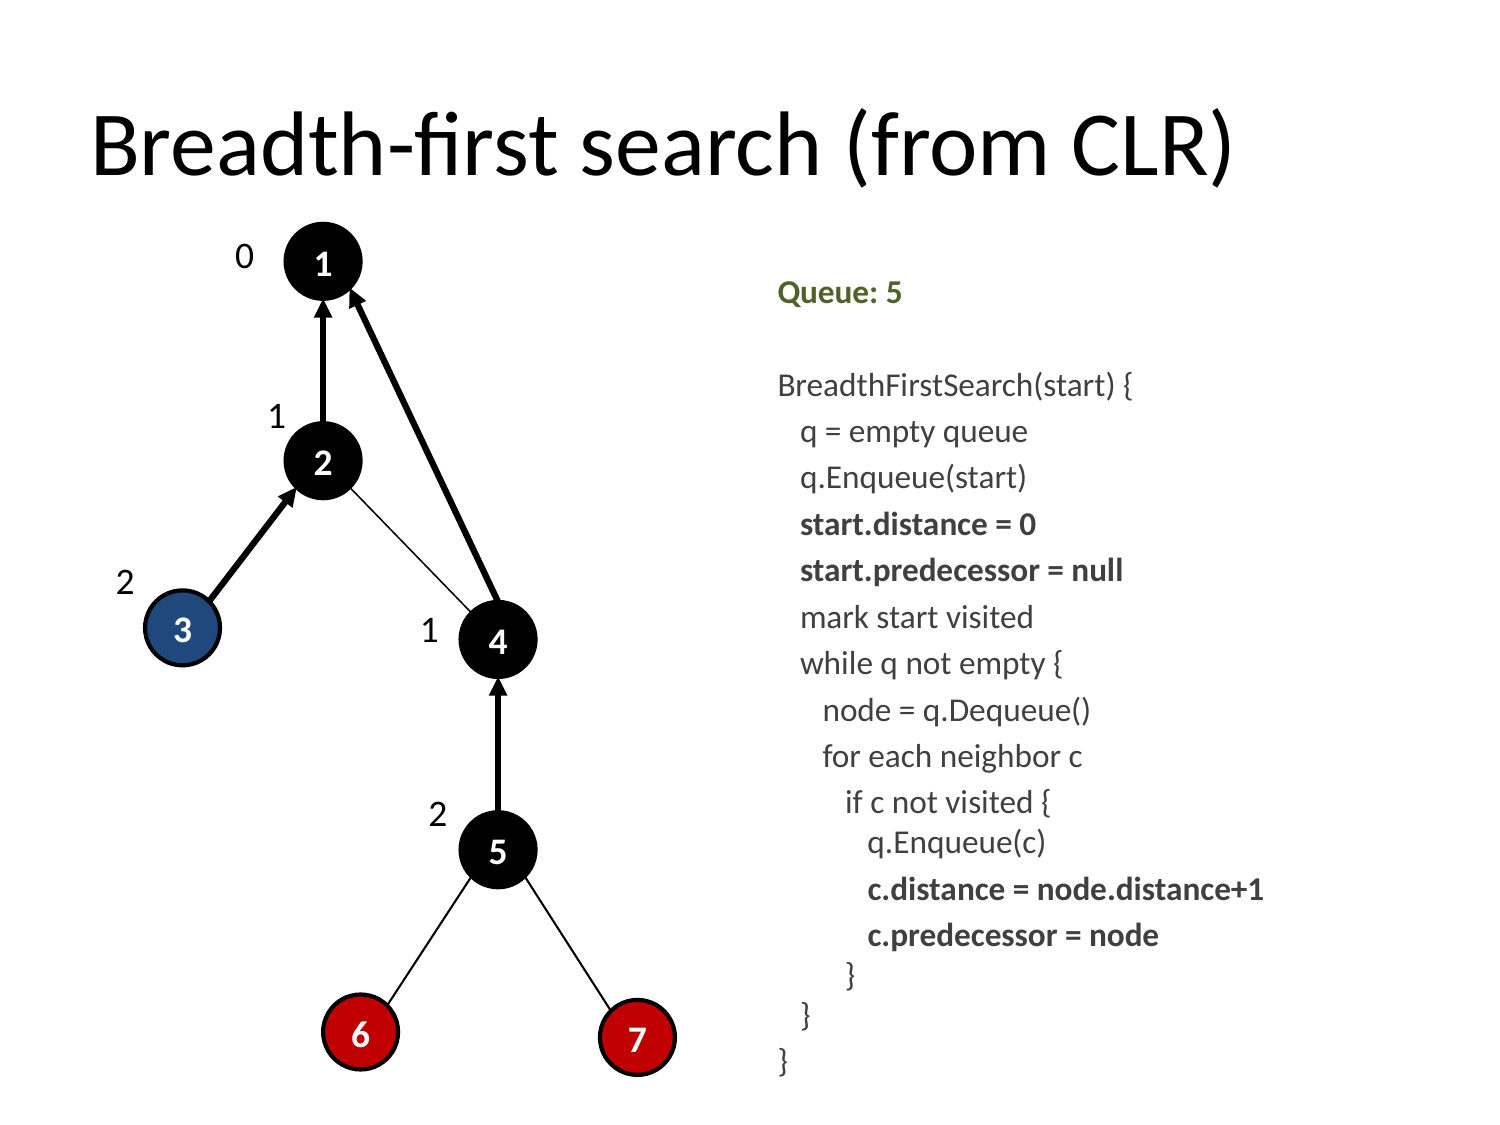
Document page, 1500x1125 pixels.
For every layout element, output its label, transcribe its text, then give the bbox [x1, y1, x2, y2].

text_box 5 [458, 810, 538, 890]
text_box 4 [458, 600, 538, 679]
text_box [349, 610, 472, 614]
text_box 0 [220, 223, 270, 284]
text_box 2 [413, 781, 463, 842]
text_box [524, 875, 612, 1012]
text_box 1 [252, 383, 302, 443]
text_box 7 [597, 997, 678, 1078]
text_box 1 [283, 221, 363, 301]
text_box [386, 876, 472, 1006]
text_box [349, 287, 499, 603]
text_box 3 [142, 588, 223, 668]
text_box 2 [100, 549, 150, 610]
title Breadth-first search (from CLR) [75, 45, 1425, 233]
text_box 1 [404, 622, 454, 658]
text_box 2 [283, 421, 344, 501]
list Queue: 5 BreadthFirstSearch(start) { q = empty queue q.Enqueue(start) start.distance = 0 start.predecessor = null mark start visited while q not empty { node = q.Dequeue() for each neighbor c if c not visited { q.Enqueue(c) c.distance = node.distance+1 c.predecessor = node } } } [762, 262, 1488, 1088]
text_box 6 [320, 992, 401, 1072]
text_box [208, 486, 297, 602]
